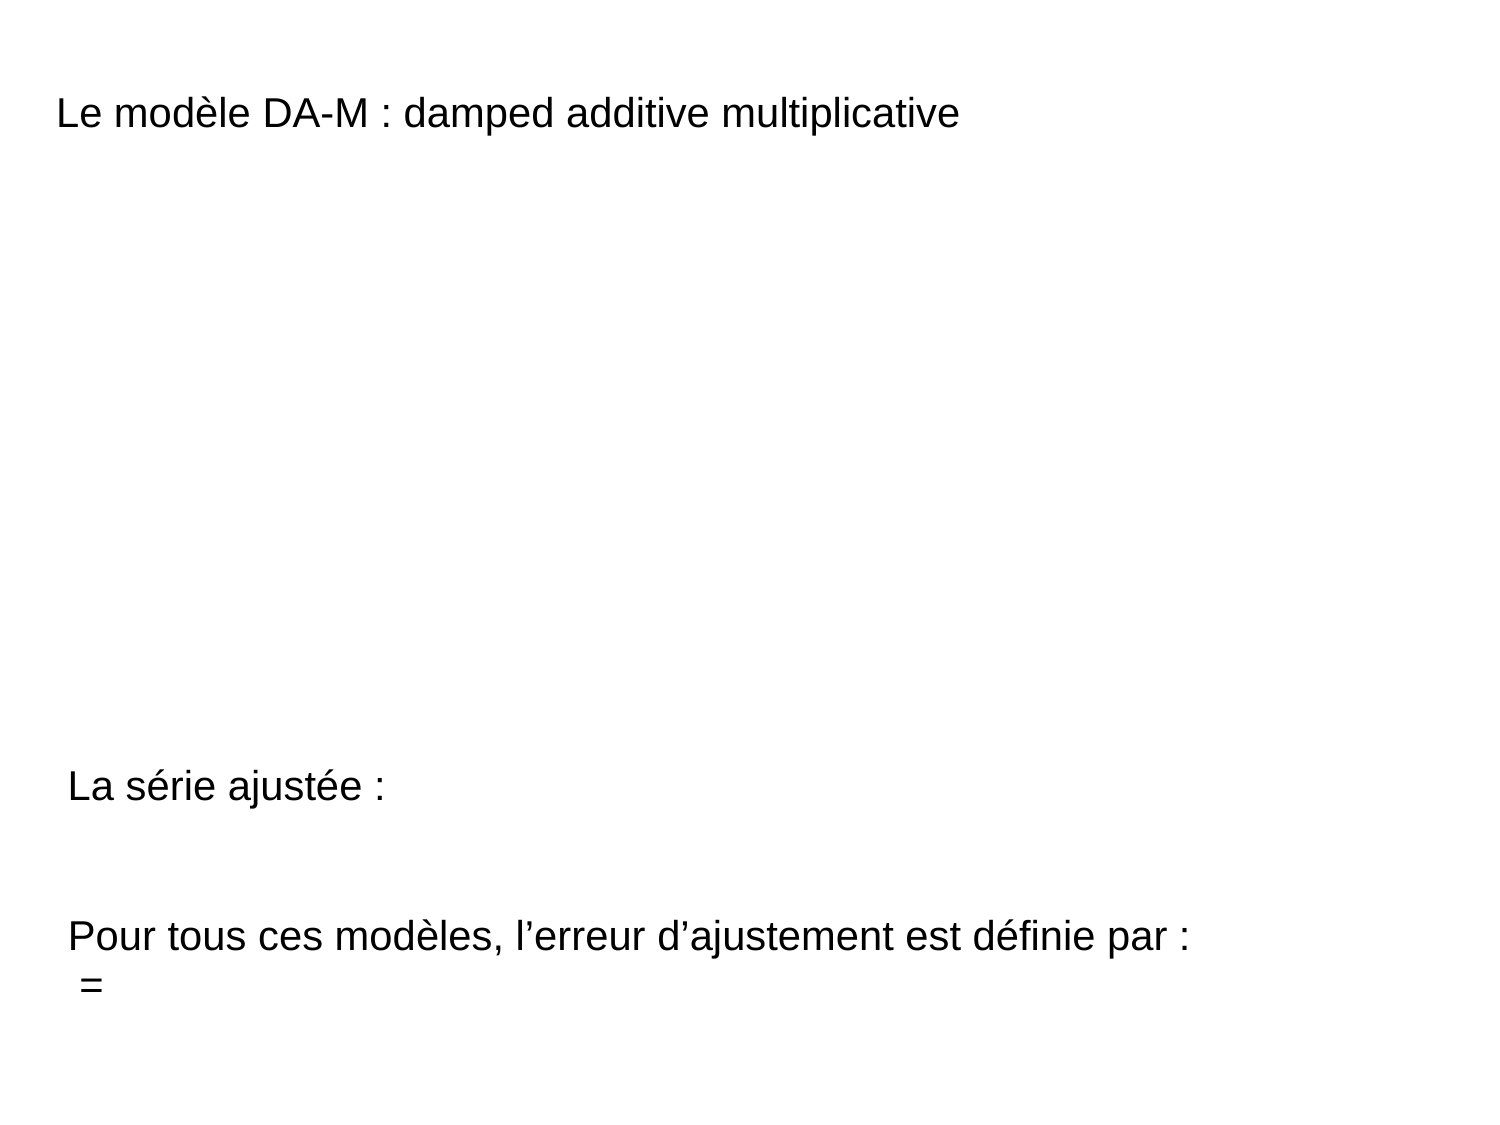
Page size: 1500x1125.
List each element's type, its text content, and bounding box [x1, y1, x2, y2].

text_box Le modèle DA-M : damped additive multiplicative [41, 78, 1270, 193]
